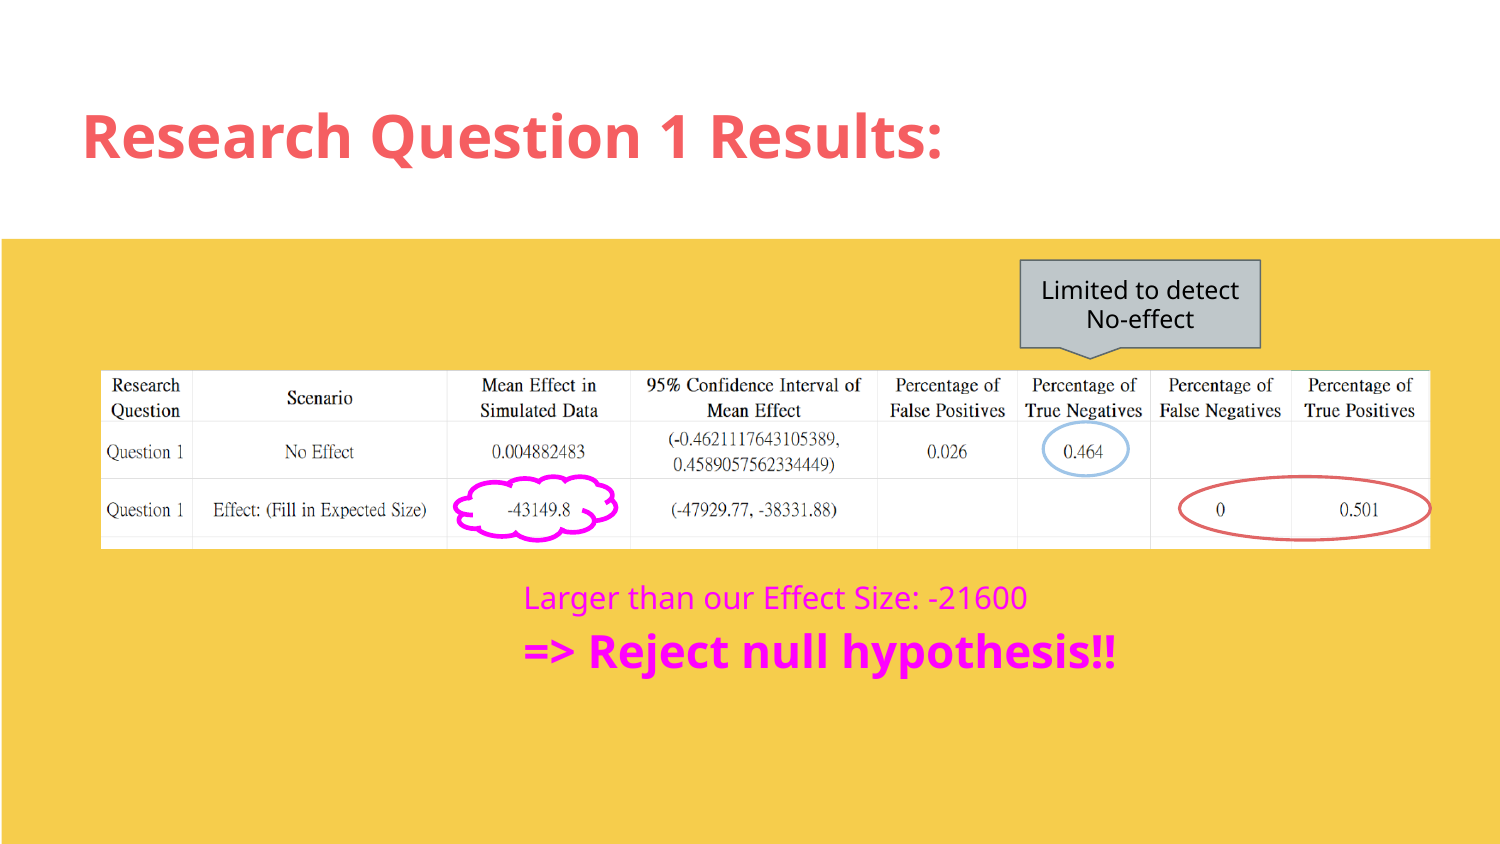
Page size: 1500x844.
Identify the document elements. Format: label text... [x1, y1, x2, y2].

title Research Question 1 Results: [66, 83, 1465, 187]
picture [100, 370, 1431, 549]
text_box [1, 238, 1500, 844]
text_box Limited to detect No-effect [1020, 260, 1261, 359]
text_box Larger than our Effect Size: -21600 => Reject null hypothesis!! [508, 563, 1271, 733]
